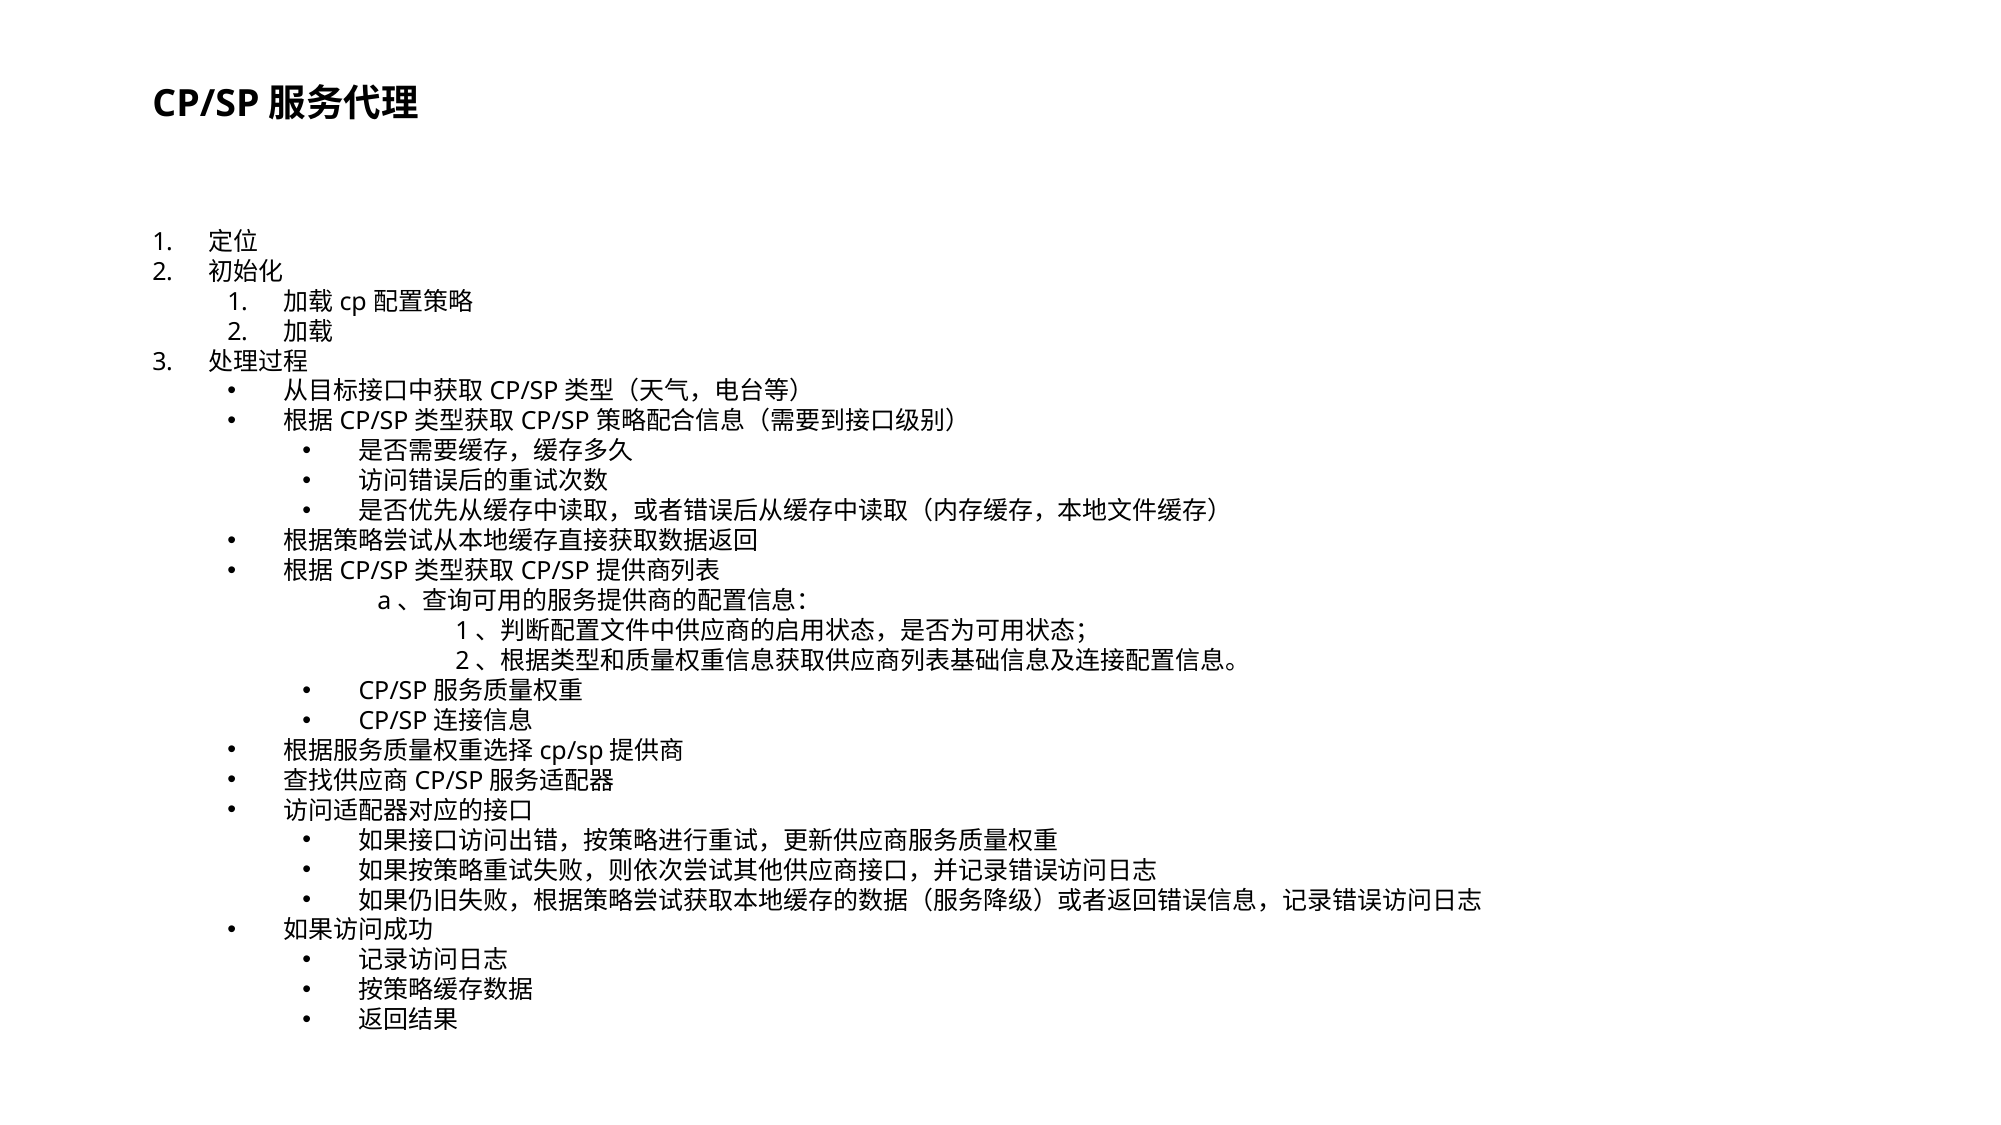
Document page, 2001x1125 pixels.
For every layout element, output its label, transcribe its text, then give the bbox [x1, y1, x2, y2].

title CP/SP服务代理 [137, 59, 1880, 149]
text_box 定位 初始化 加载cp配置策略 加载 处理过程 从目标接口中获取CP/SP类型（天气，电台等） 根据CP/SP类型获取CP/SP策略配合信息（需要到接口级别） 是否需要缓存，缓存多久 访问错误后的重试次数 是否优先从缓存中读取，或者错误后从缓存中读取（内存缓存，本地文件缓存） 根据策略尝试从本地缓存直接获取数据返回 根据CP/SP类型获取CP/SP提供商列表 a、查询可用的服务提供商的配置信息： 1、判断配置文件中供应商的启用状态，是否为可用状态； 2、根据类型和质量权重信息获取供应商列表基础信息及连接配置信息。 CP/SP服务质量权重 CP/SP连接信息 根据服务质量权重选择cp/sp提供商 查找供应商CP/SP服务适配器 访问适配器对应的接口 如果接口访问出错，按策略进行重试，更新供应商服务质量权重 如果按策略重试失败，则依次尝试其他供应商接口，并记录错误访问日志 如果仍旧失败，根据策略尝试获取本地缓存的数据（服务降级）或者返回错误信息，记录错误访问日志 如果访问成功 记录访问日志 按策略缓存数据 返回结果 [137, 218, 1499, 1042]
